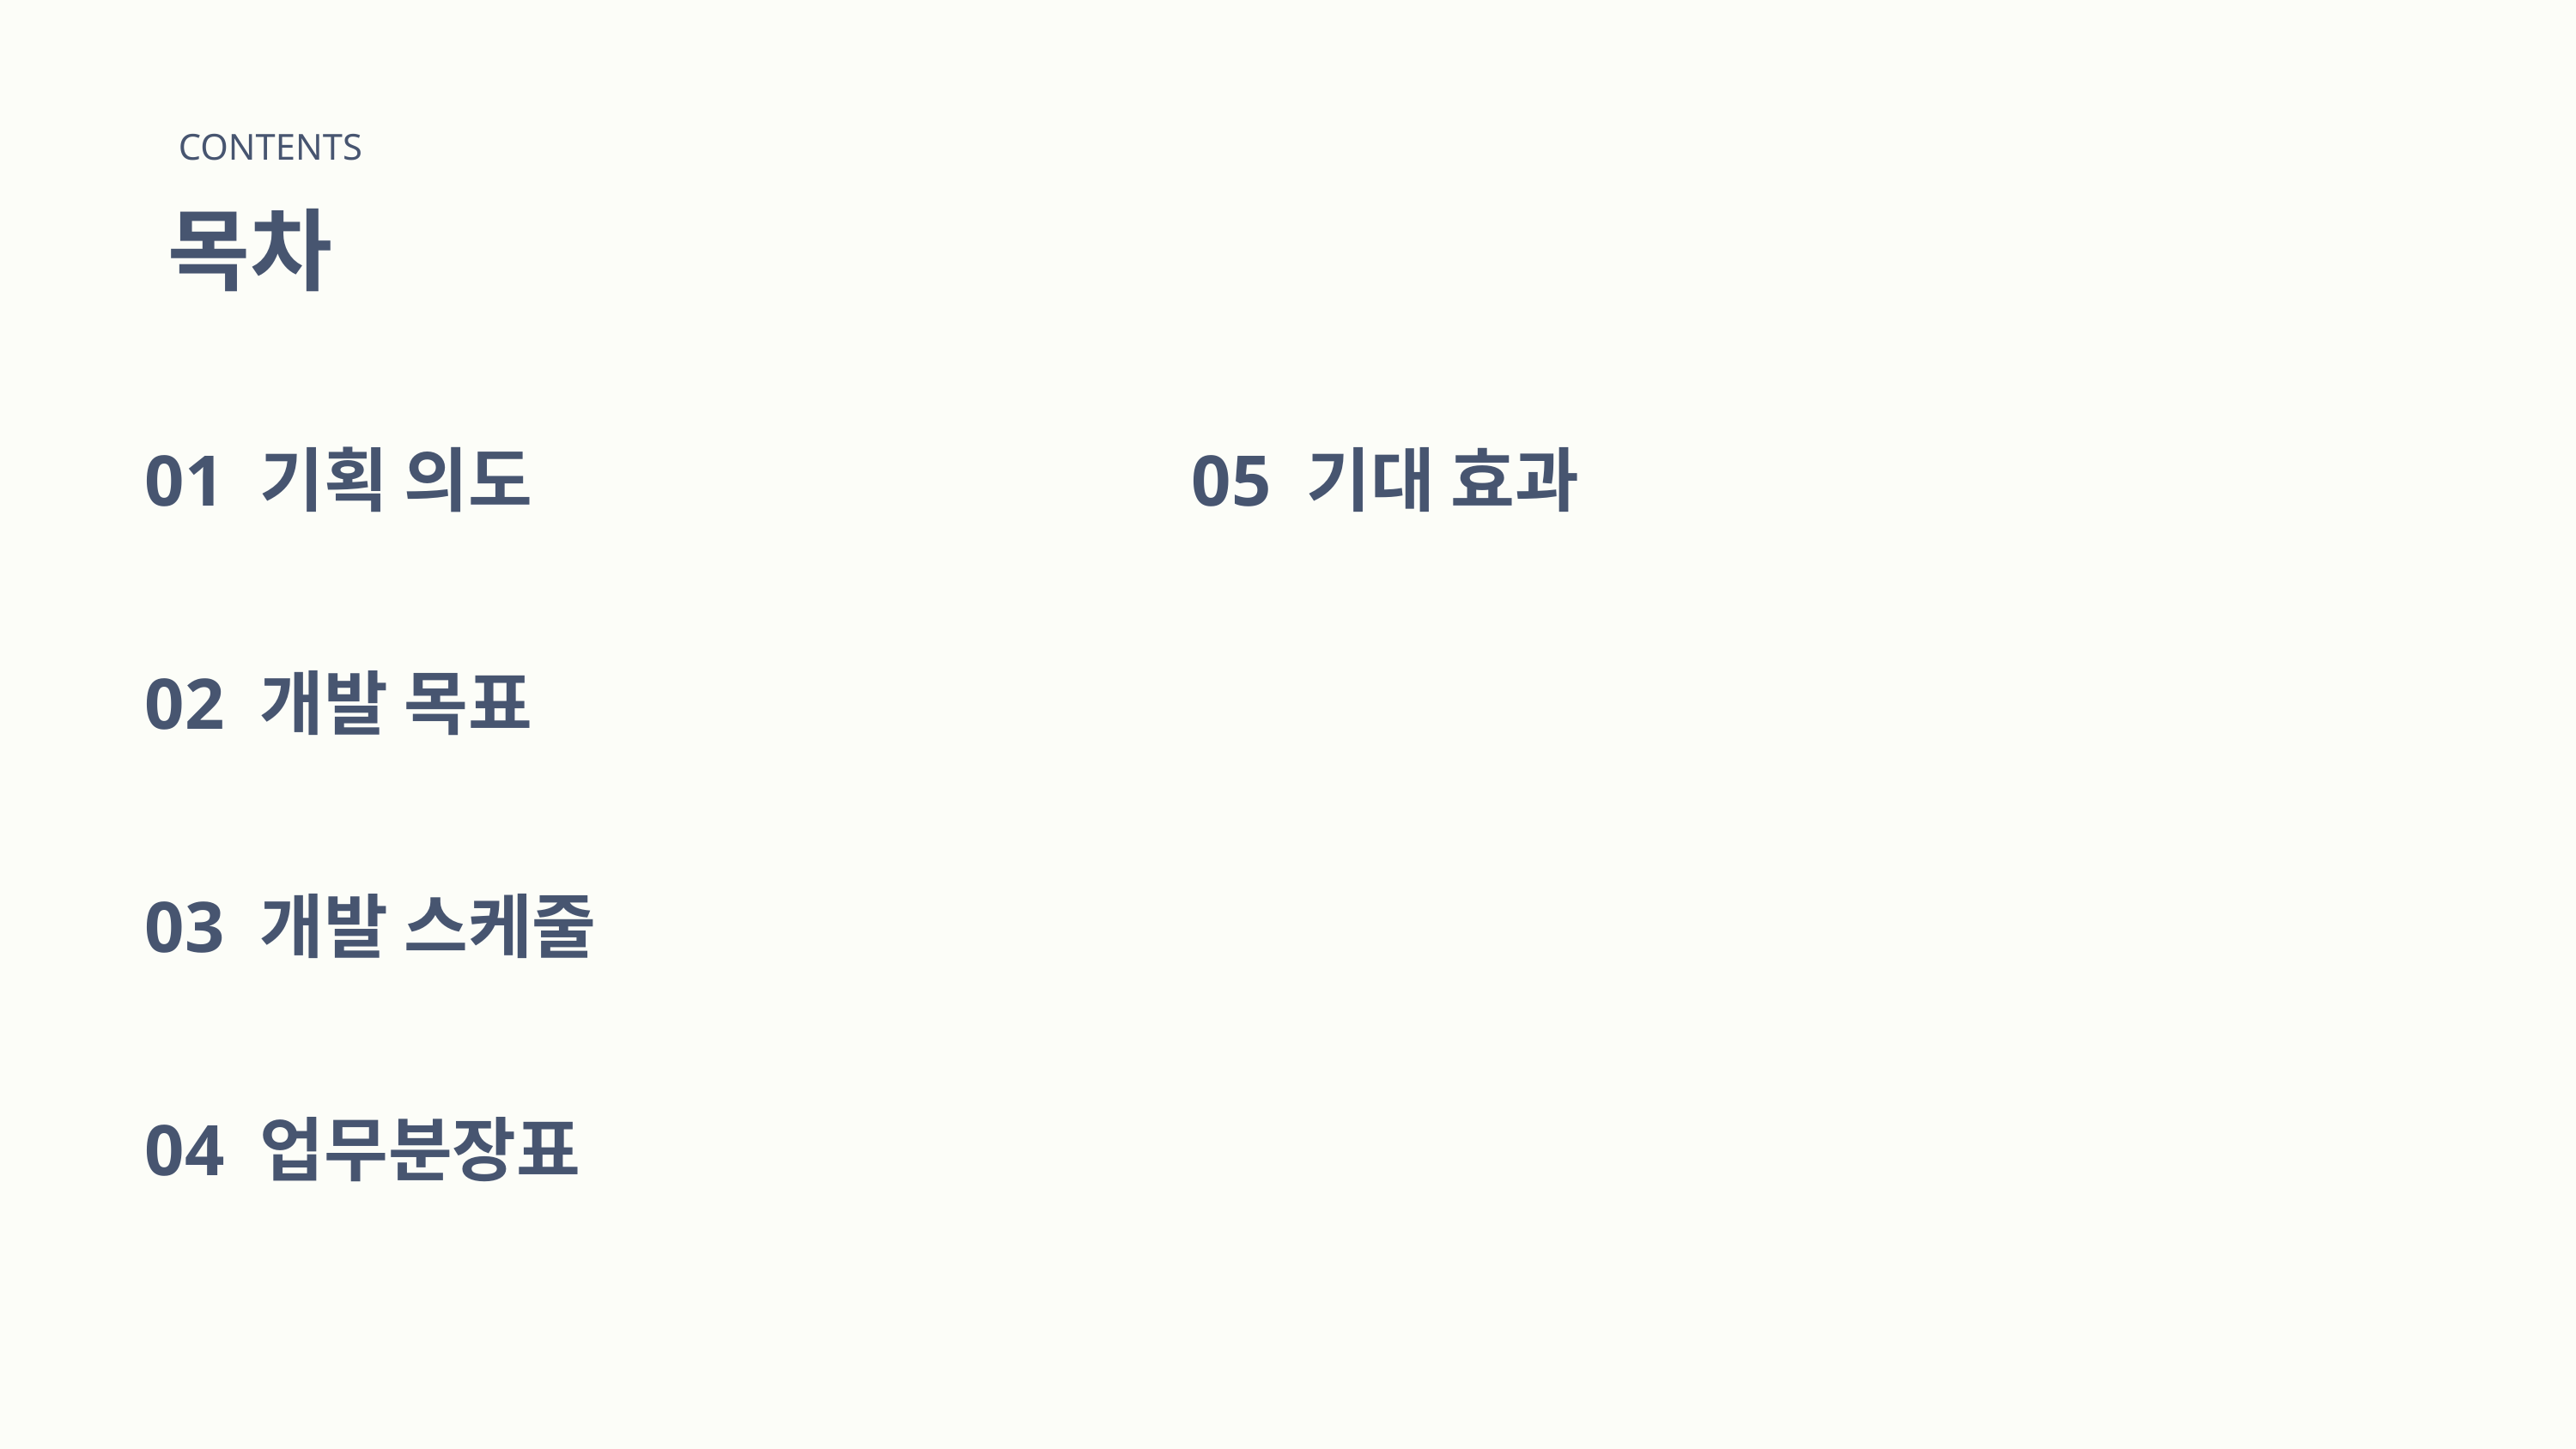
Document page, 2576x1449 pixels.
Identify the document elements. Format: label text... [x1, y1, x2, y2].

text_box 목차 [167, 176, 398, 302]
text_box 05 기대 효과 [1191, 409, 2576, 1190]
text_box CONTENTS [178, 117, 398, 167]
text_box 01 기획 의도 02 개발 목표 03 개발 스케줄 04 업무분장표 [144, 409, 1191, 1190]
